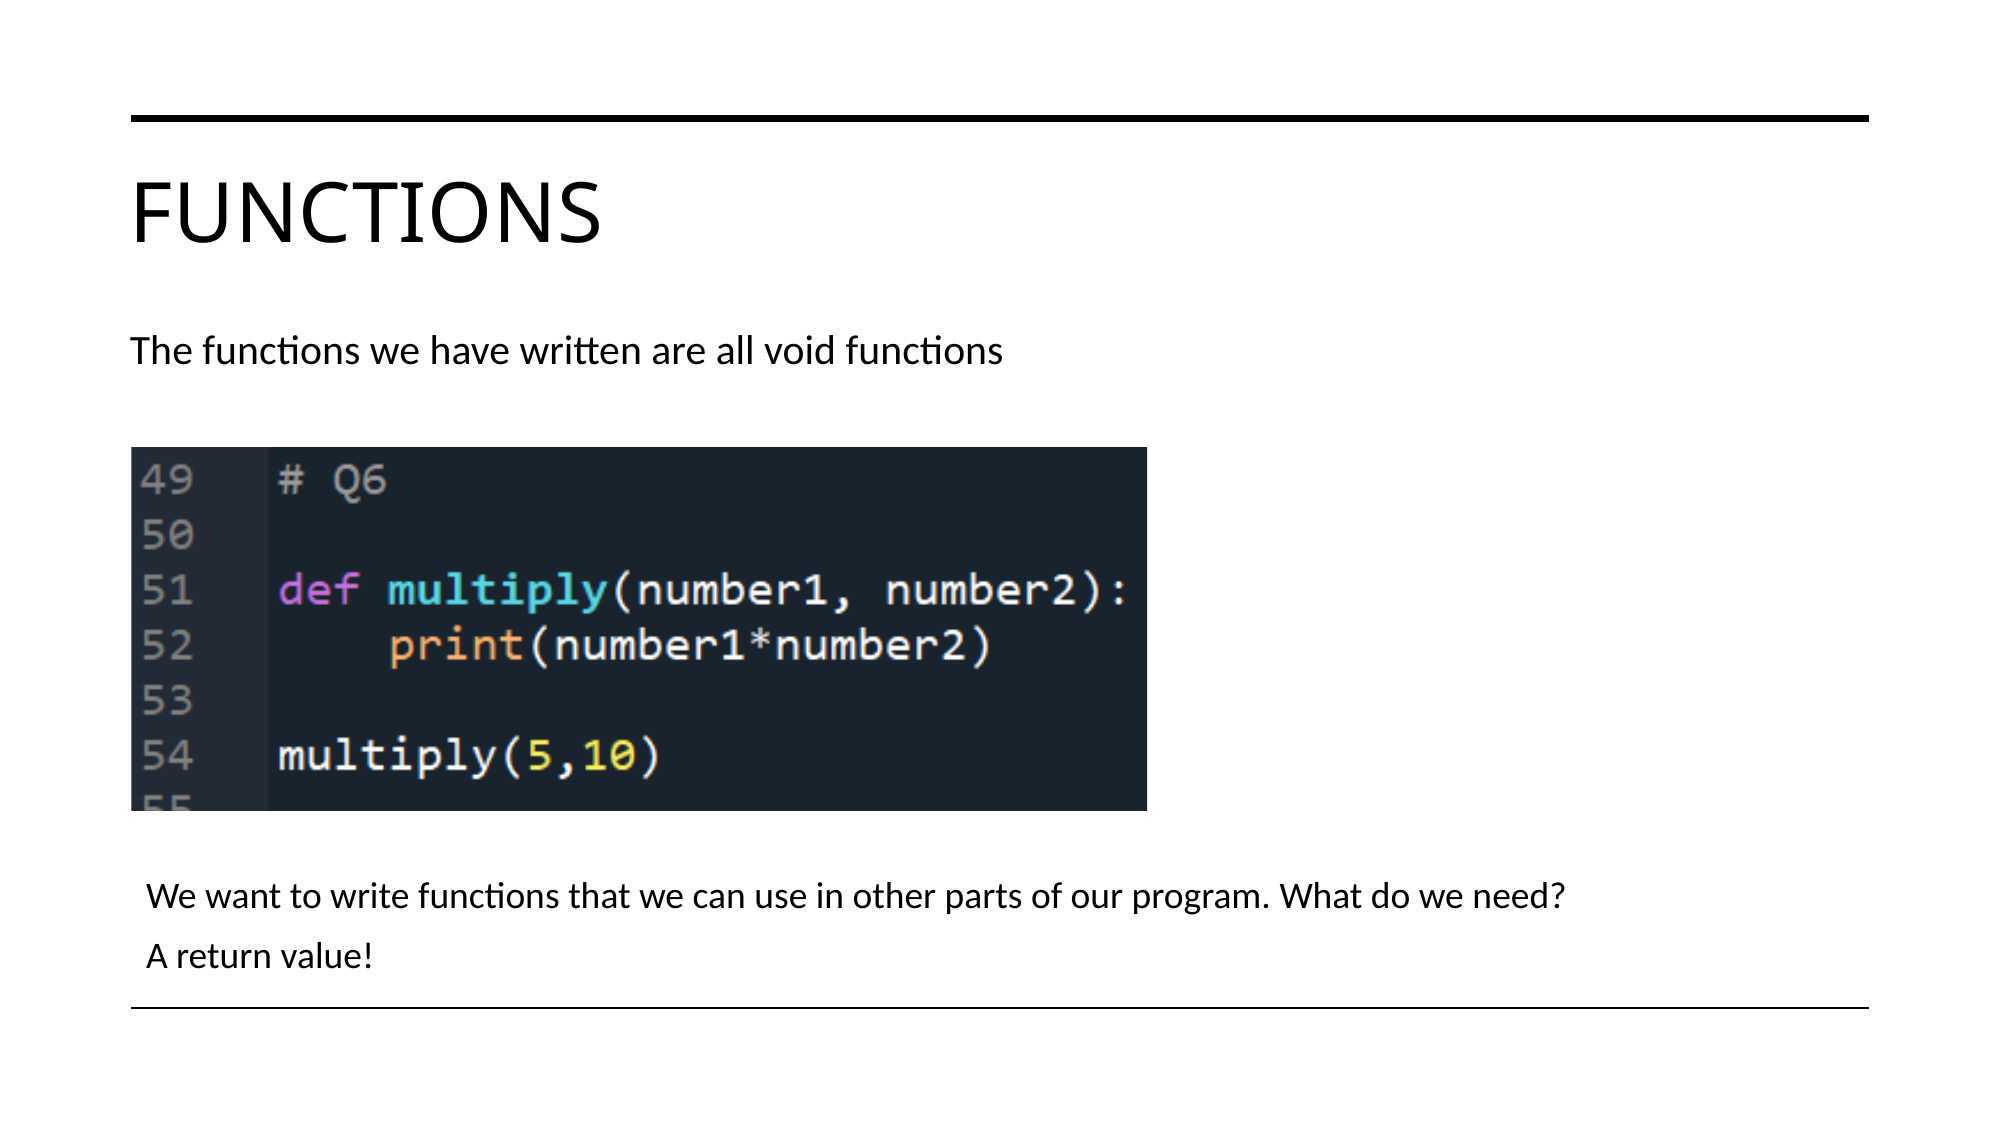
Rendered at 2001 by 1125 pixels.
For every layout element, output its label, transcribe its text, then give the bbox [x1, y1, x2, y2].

text_box A return value! [131, 923, 905, 984]
picture [131, 447, 1148, 811]
list The functions we have written are all void functions [114, 304, 1869, 448]
title functions [114, 151, 1869, 304]
text_box We want to write functions that we can use in other parts of our program. What do we need? [131, 863, 1678, 923]
